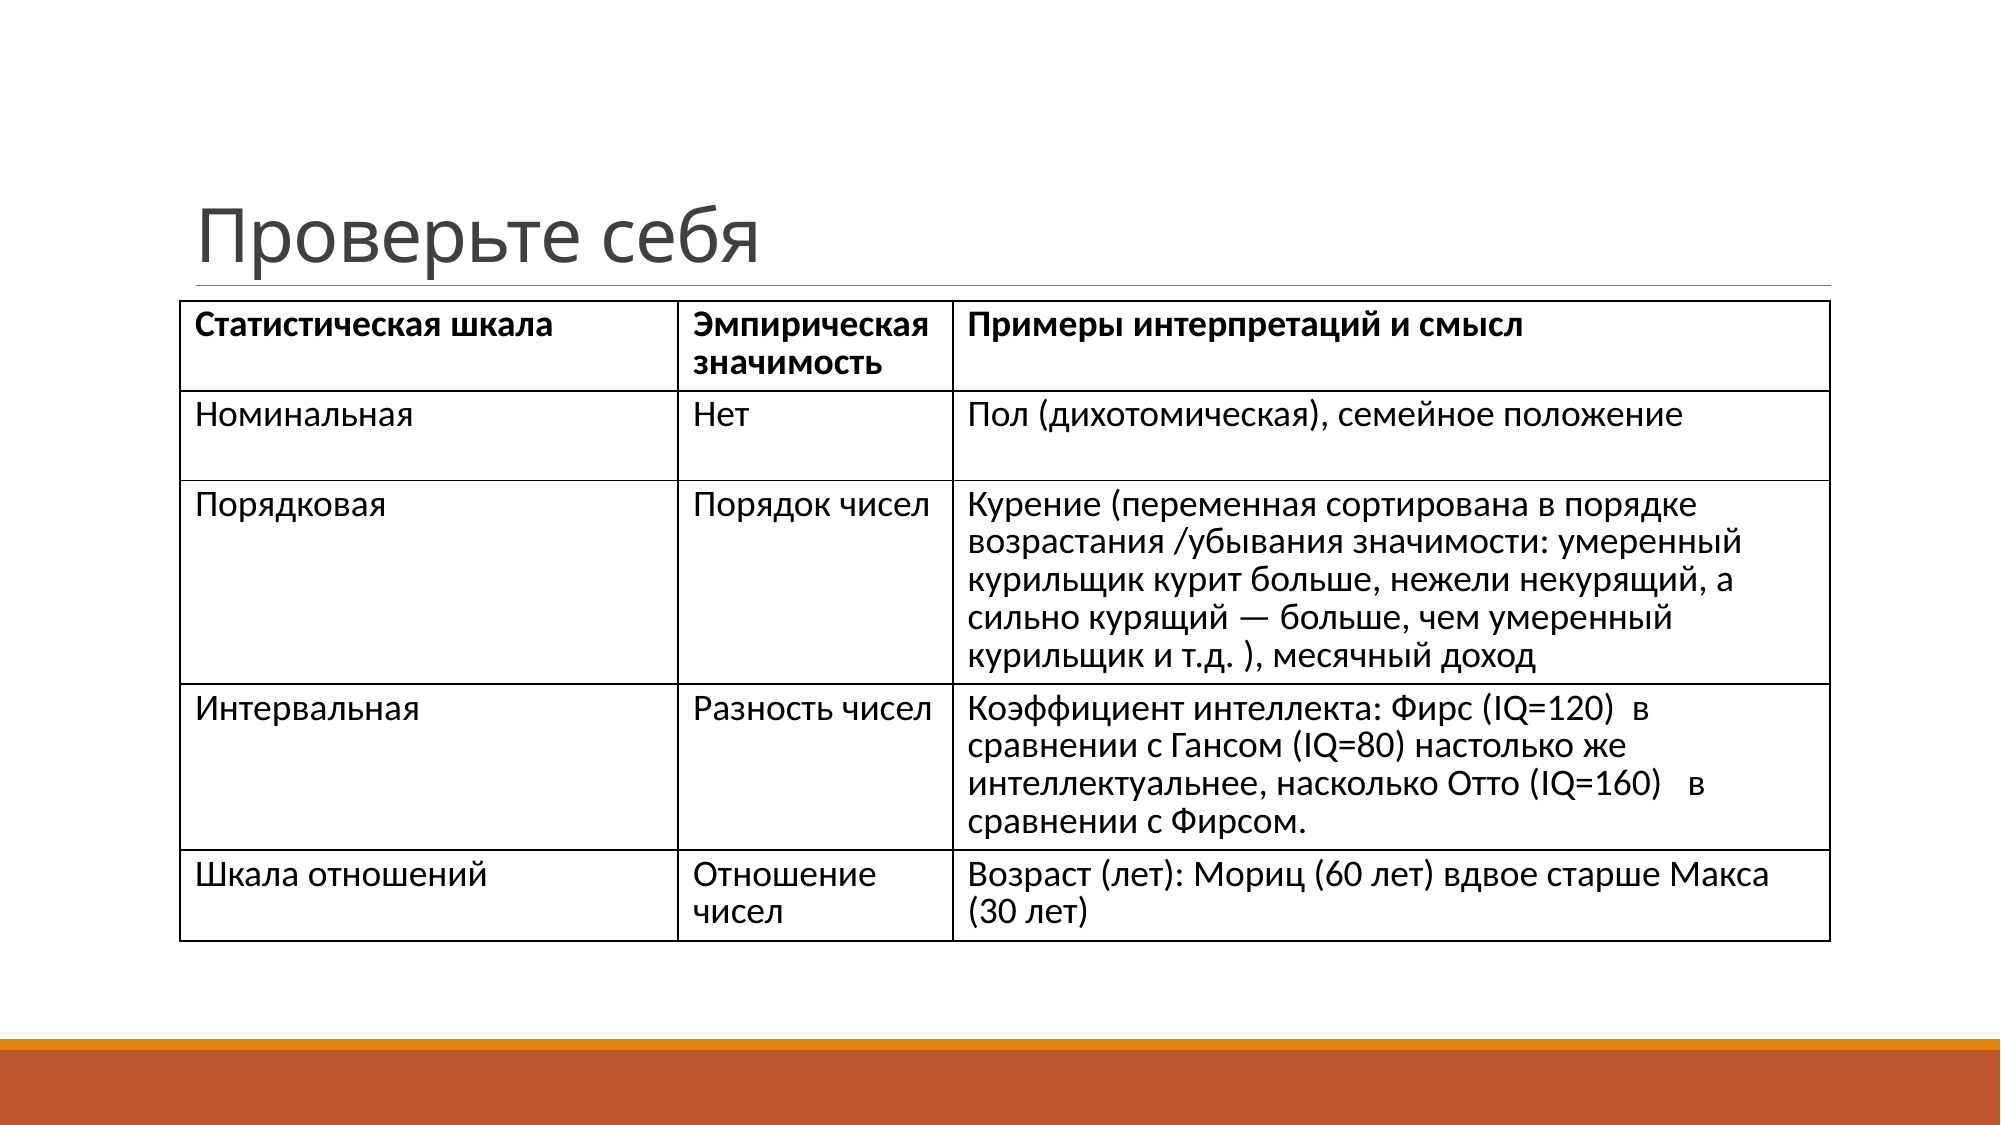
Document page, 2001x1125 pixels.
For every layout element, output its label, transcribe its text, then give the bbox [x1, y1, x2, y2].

table_header Эмпирическая значимость [679, 302, 952, 390]
table_cell Разность чисел [679, 685, 952, 849]
table_cell Пол (дихотомическая), семейное положение [954, 392, 1829, 480]
table_cell Порядковая [181, 481, 677, 683]
title Проверьте себя [180, 47, 1830, 285]
table_cell Отношение чисел [679, 851, 952, 940]
table_header Примеры интерпретаций и смысл [954, 302, 1829, 390]
table_cell Шкала отношений [181, 851, 677, 940]
table_header Статистическая шкала [181, 302, 677, 390]
table_cell Порядок чисел [679, 481, 952, 683]
table_cell Номинальная [181, 392, 677, 480]
table_cell Нет [679, 392, 952, 480]
table_cell Интервальная [181, 685, 677, 849]
table_cell Курение (переменная сортирована в порядке возрастания /убывания значимости: умеренный курильщик курит больше, нежели некурящий, а сильно курящий — больше, чем умеренный курильщик и т.д. ), месячный доход [954, 481, 1829, 683]
table_cell Возраст (лет): Мориц (60 лет) вдвое старше Макса (30 лет) [954, 851, 1829, 940]
table_cell Коэффициент интеллекта: Фирс (IQ=120) в сравнении с Гансом (IQ=80) настолько же интеллектуальнее, насколько Отто (IQ=160) в сравнении с Фирсом. [954, 685, 1829, 849]
